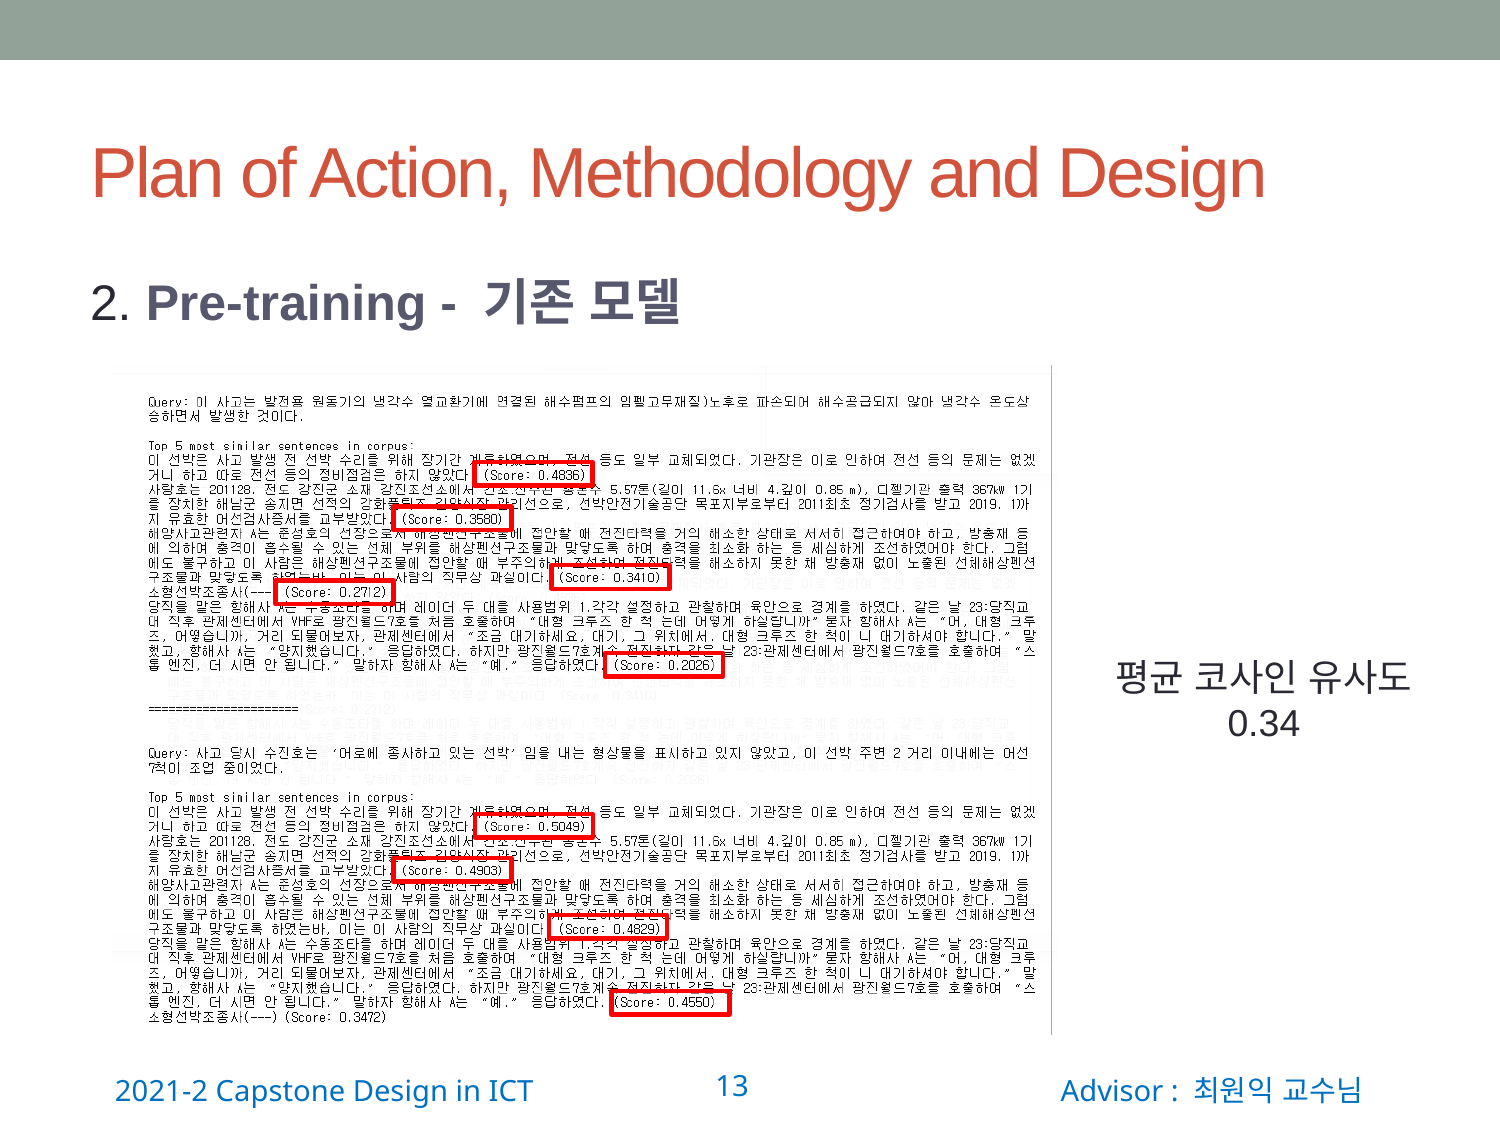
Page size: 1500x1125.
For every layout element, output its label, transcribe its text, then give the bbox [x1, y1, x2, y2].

list 2. Pre-training - 기존 모델 [75, 262, 1459, 1063]
title Plan of Action, Methodology and Design [75, 87, 1425, 250]
text_box 평균 코사인 유사도 0.34 [1069, 647, 1459, 752]
picture [111, 364, 1058, 1036]
